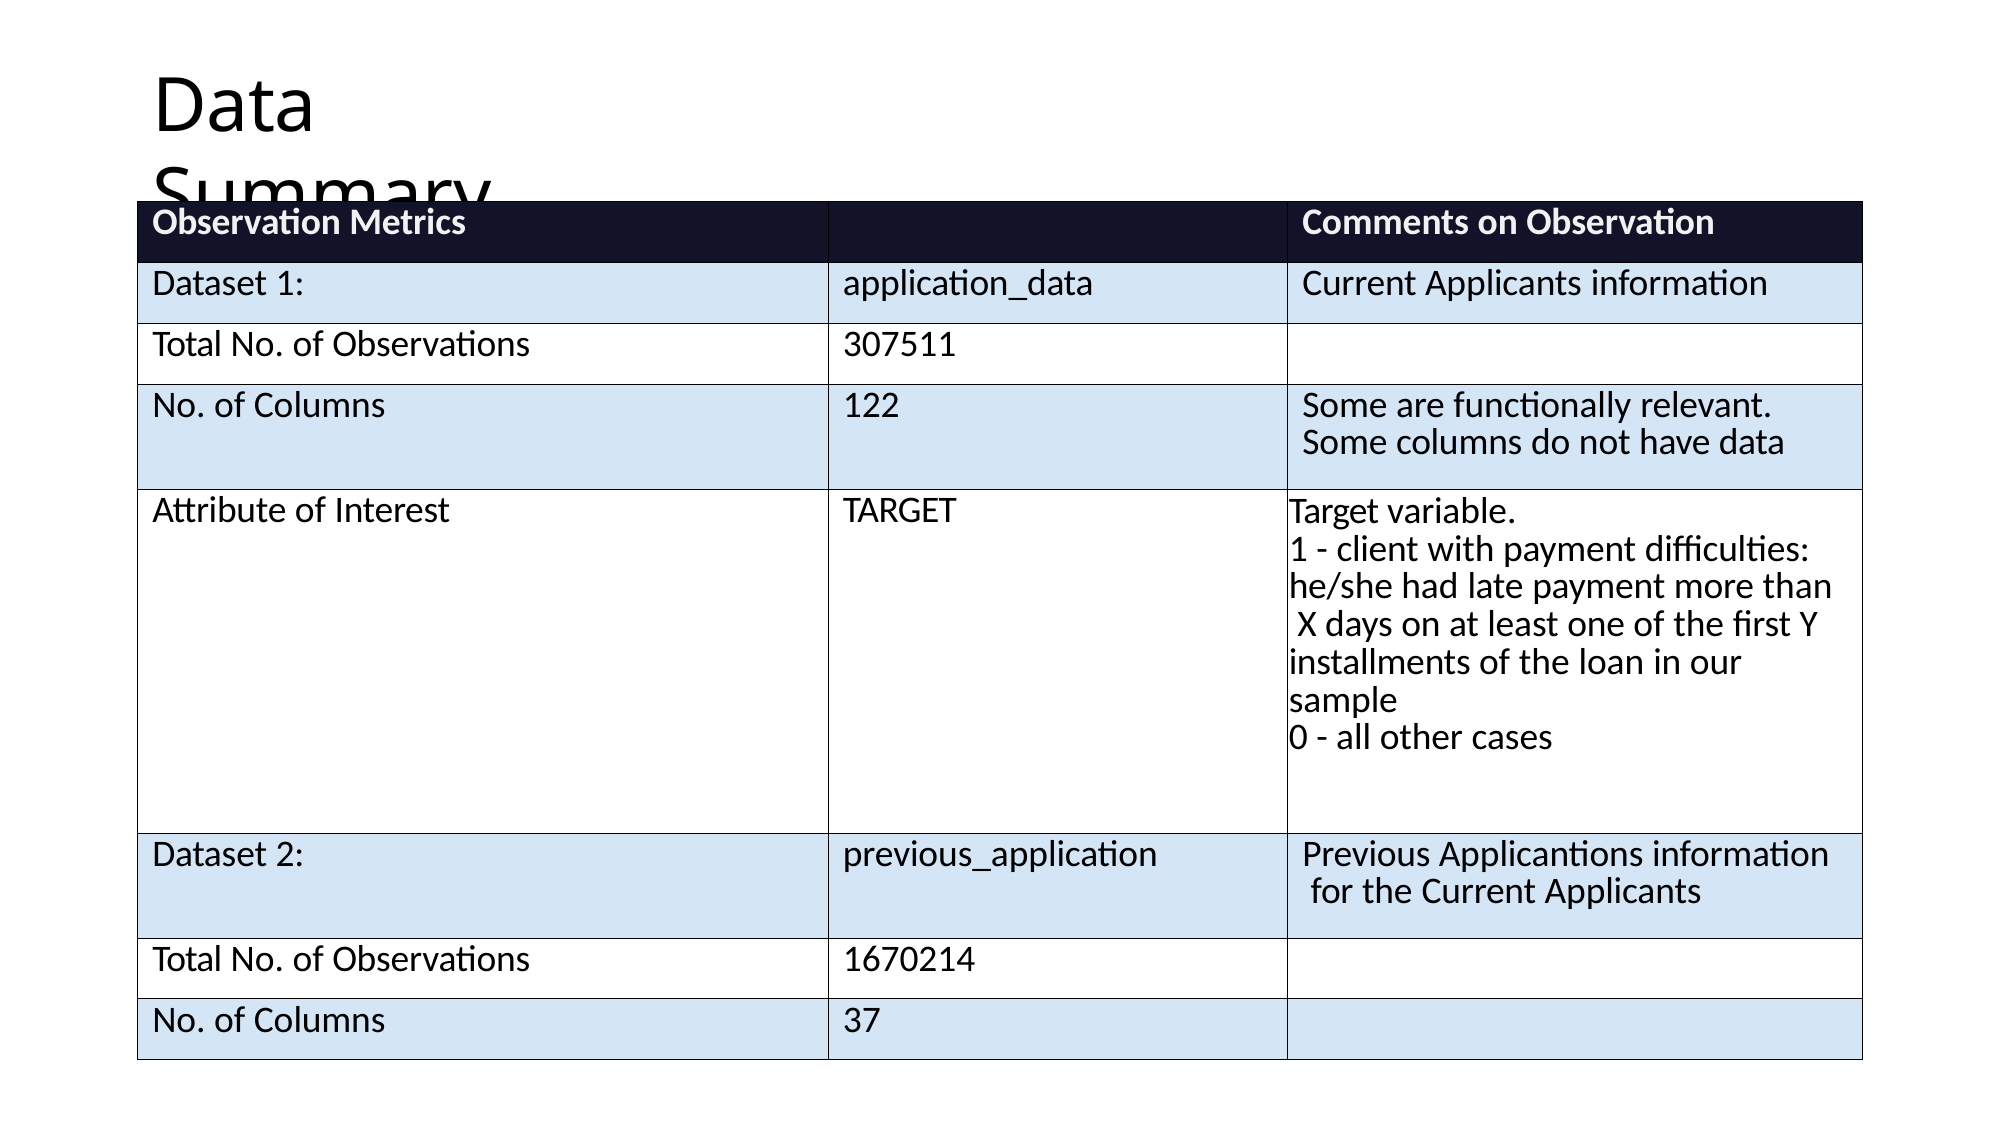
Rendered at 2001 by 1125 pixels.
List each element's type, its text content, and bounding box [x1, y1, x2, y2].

table_cell application_data [829, 263, 1287, 323]
table_cell [1288, 324, 1862, 384]
title Data Summary [150, 53, 597, 201]
table_header Observation Metrics [138, 202, 828, 262]
table_cell previous_application [829, 834, 1287, 938]
table_header Comments on Observation [1288, 202, 1862, 262]
table_cell Dataset 2: [138, 834, 828, 938]
table_cell Target variable. 1 - client with payment difficulties: he/she had late payment more than X days on at least one of the first Y installments of the loan in our sample 0 - all other cases [1288, 490, 1862, 833]
table_cell Current Applicants information [1288, 263, 1862, 323]
table_cell Total No. of Observations [138, 324, 828, 384]
table_cell Some are functionally relevant. Some columns do not have data [1288, 385, 1862, 489]
table_cell 122 [829, 385, 1287, 489]
table_header [829, 202, 1287, 262]
table_cell 1670214 [829, 939, 1287, 998]
table_cell 37 [829, 999, 1287, 1059]
table_cell 307511 [829, 324, 1287, 384]
table_cell [1288, 939, 1862, 998]
table_cell Total No. of Observations [138, 939, 828, 998]
table_cell [1288, 999, 1862, 1059]
table_cell No. of Columns [138, 385, 828, 489]
table_cell Attribute of Interest [138, 490, 828, 833]
table_cell Dataset 1: [138, 263, 828, 323]
table_cell Previous Applicantions information for the Current Applicants [1288, 834, 1862, 938]
table_cell TARGET [829, 490, 1287, 833]
table_cell No. of Columns [138, 999, 828, 1059]
